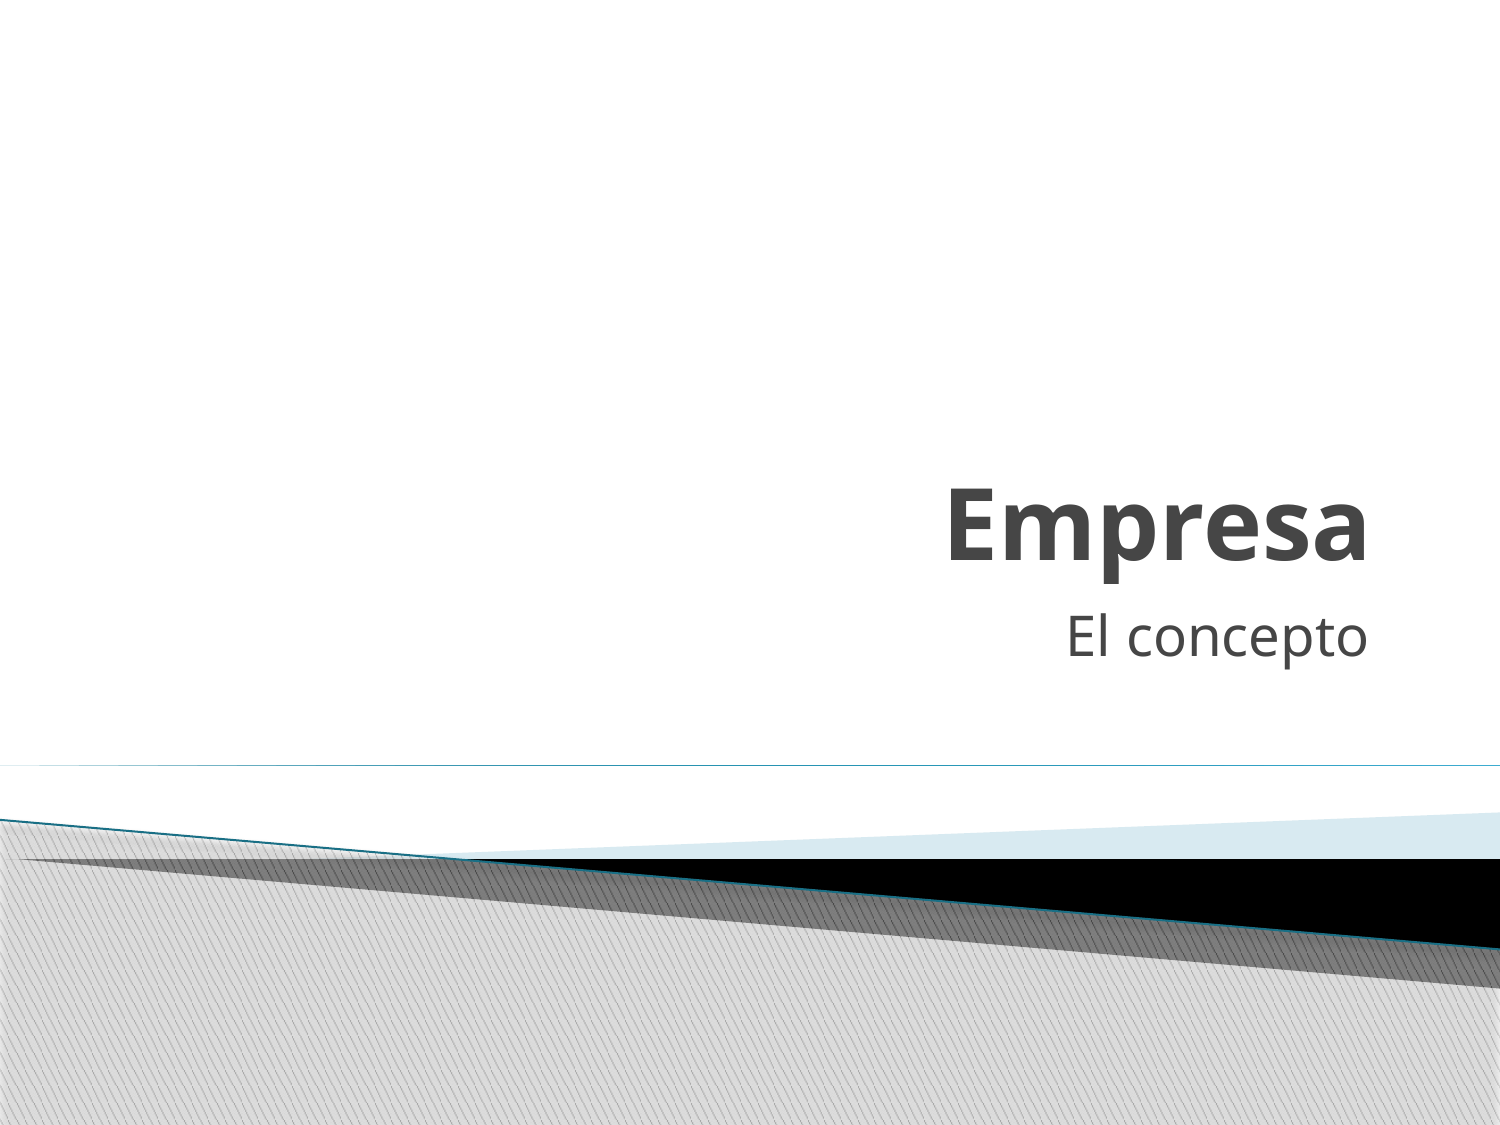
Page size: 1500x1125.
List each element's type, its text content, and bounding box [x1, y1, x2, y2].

picture [5, 859, 1500, 989]
subtitle El concepto [112, 592, 1388, 790]
title Empresa [112, 287, 1388, 588]
